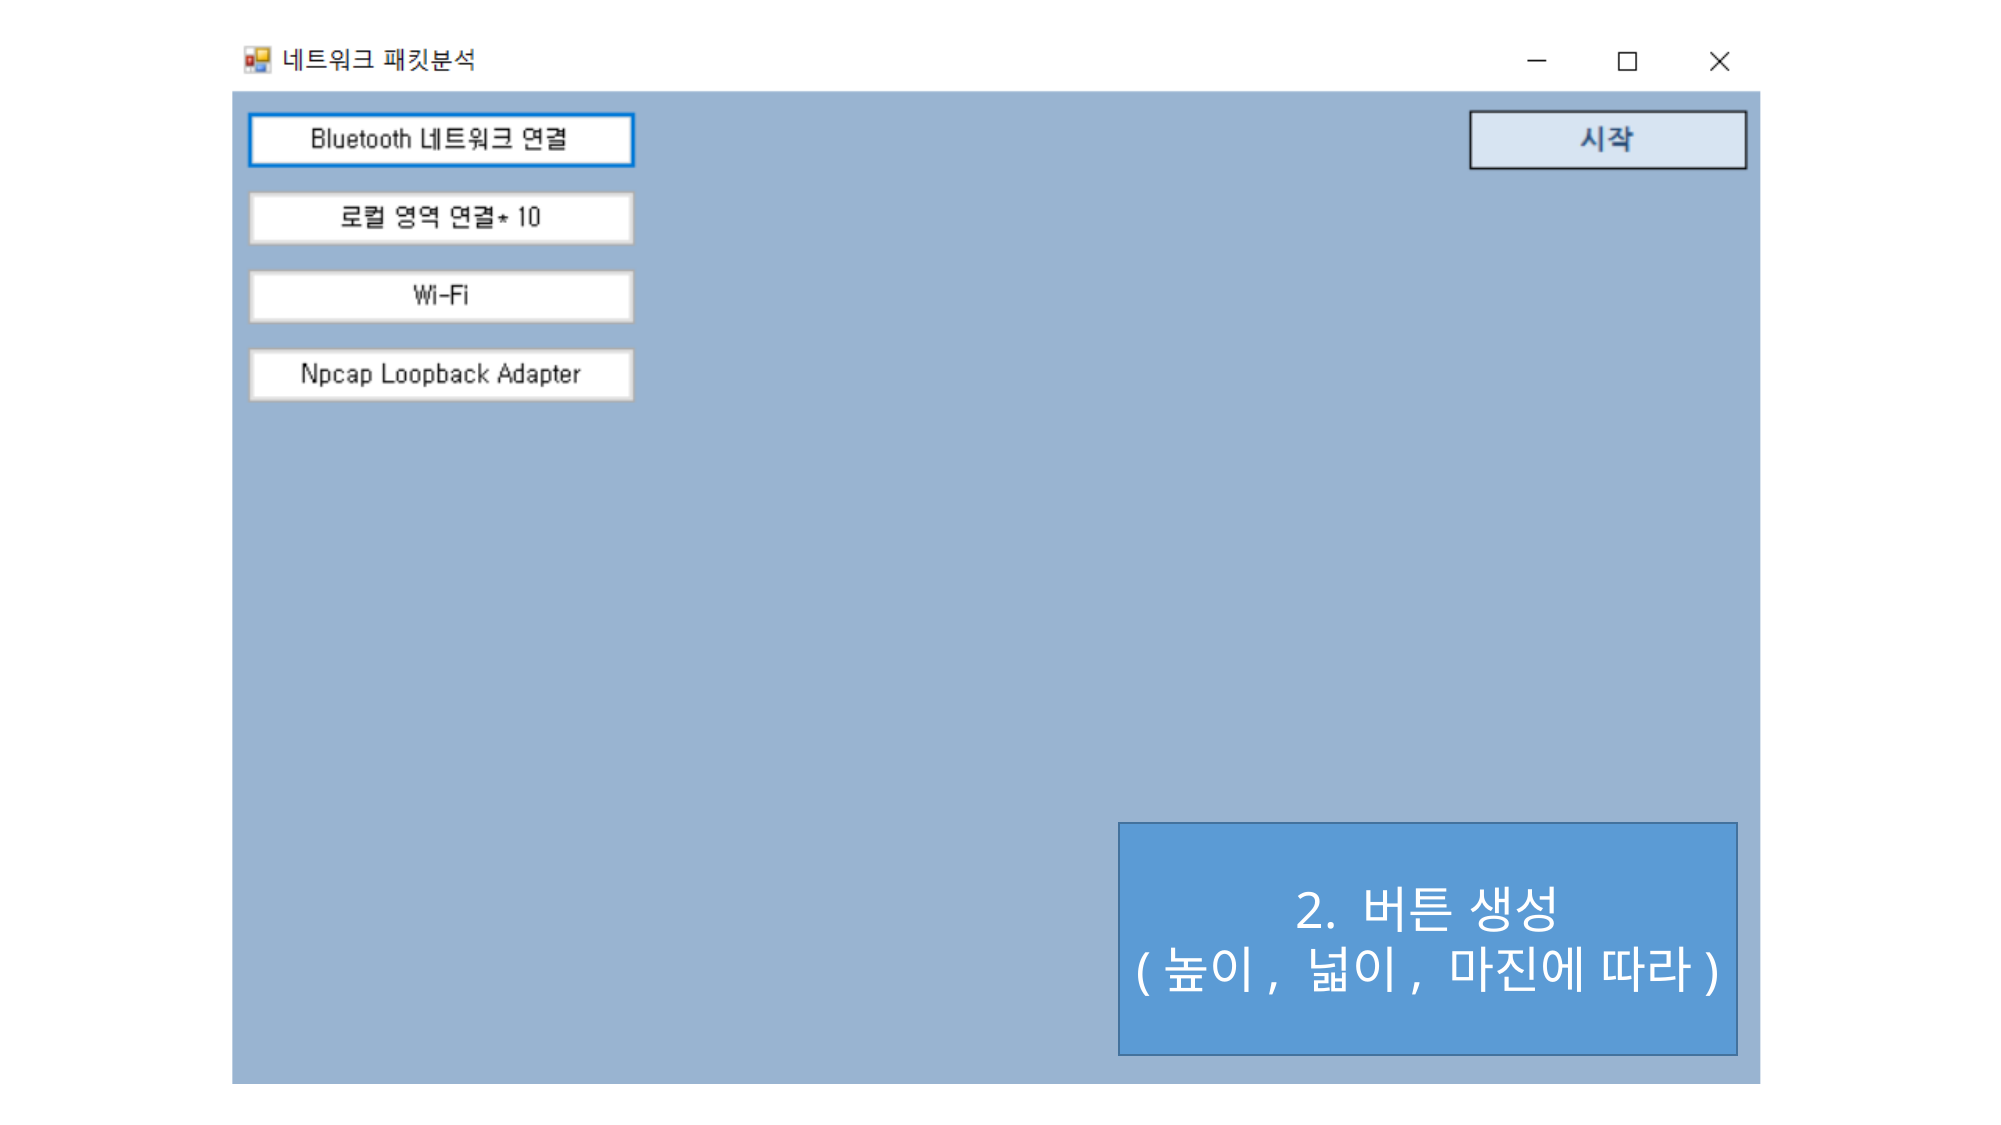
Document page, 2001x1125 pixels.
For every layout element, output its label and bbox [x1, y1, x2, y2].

picture [232, 36, 1761, 1084]
